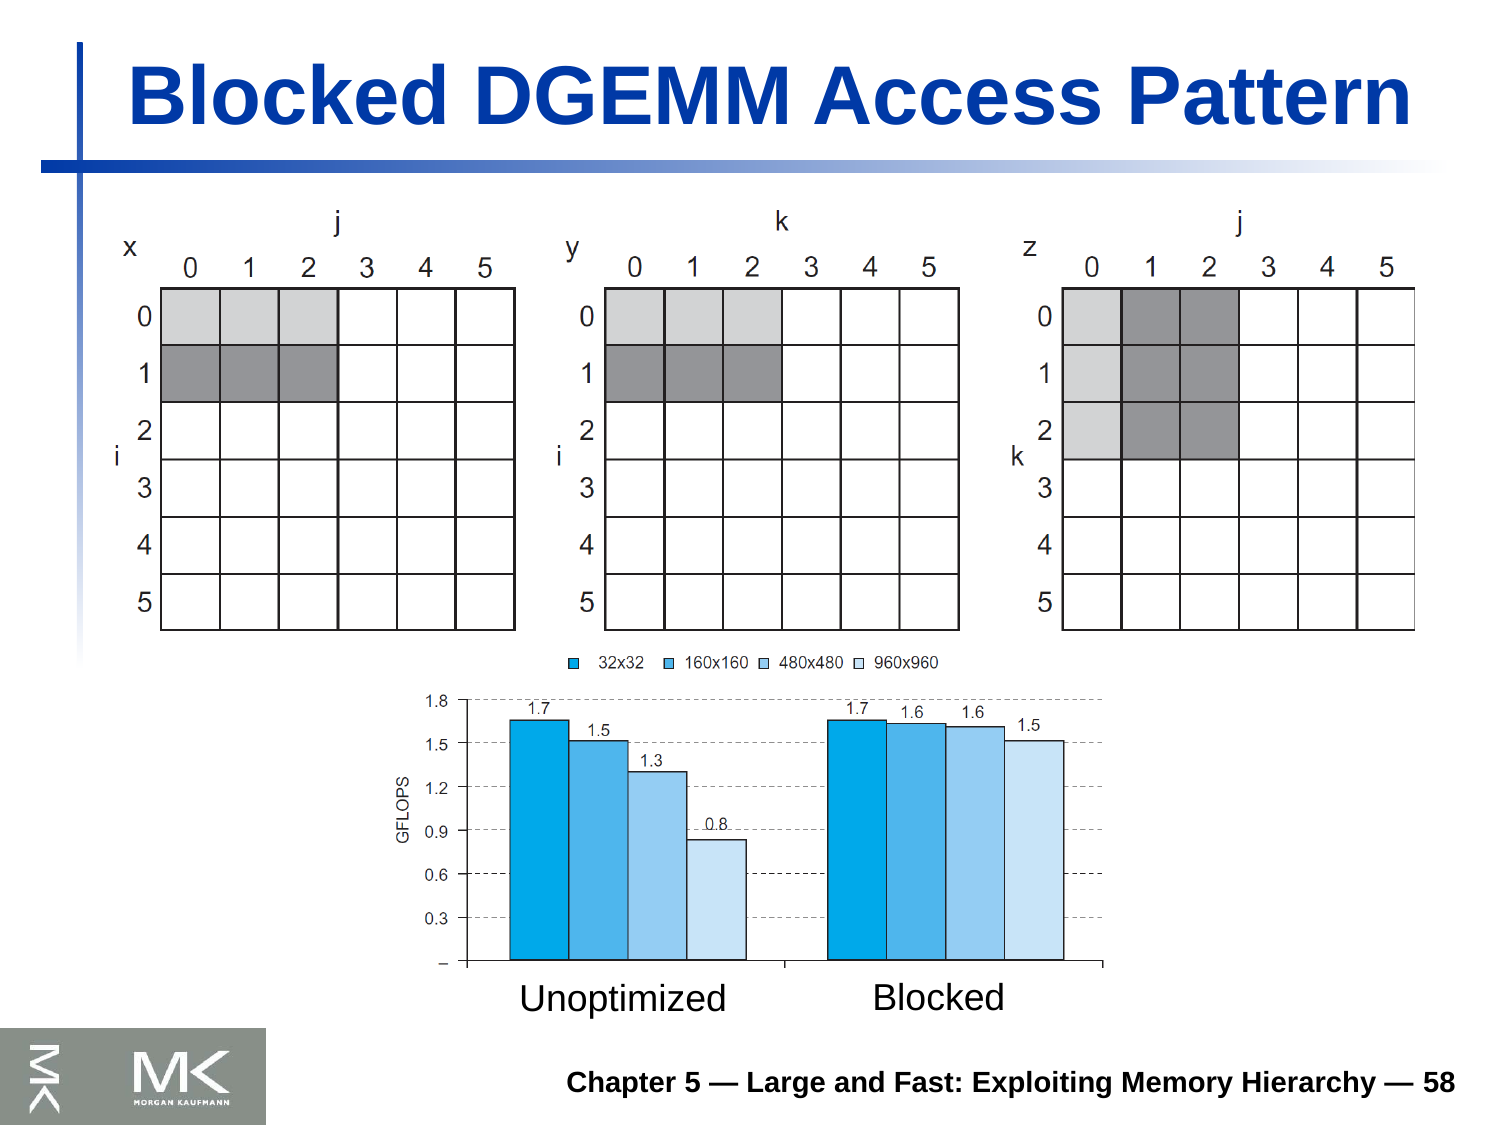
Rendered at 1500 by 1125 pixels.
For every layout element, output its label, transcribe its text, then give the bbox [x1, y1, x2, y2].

title Blocked DGEMM Access Pattern [112, 0, 1468, 149]
text_box Chapter 5 — Large and Fast: Exploiting Memory Hierarchy — ‹#› [277, 1046, 1471, 1106]
text_box Blocked [820, 976, 1057, 1026]
text_box Unoptimized [490, 976, 756, 1027]
picture [0, 1028, 266, 1125]
picture [114, 207, 1415, 631]
picture [391, 653, 1105, 968]
